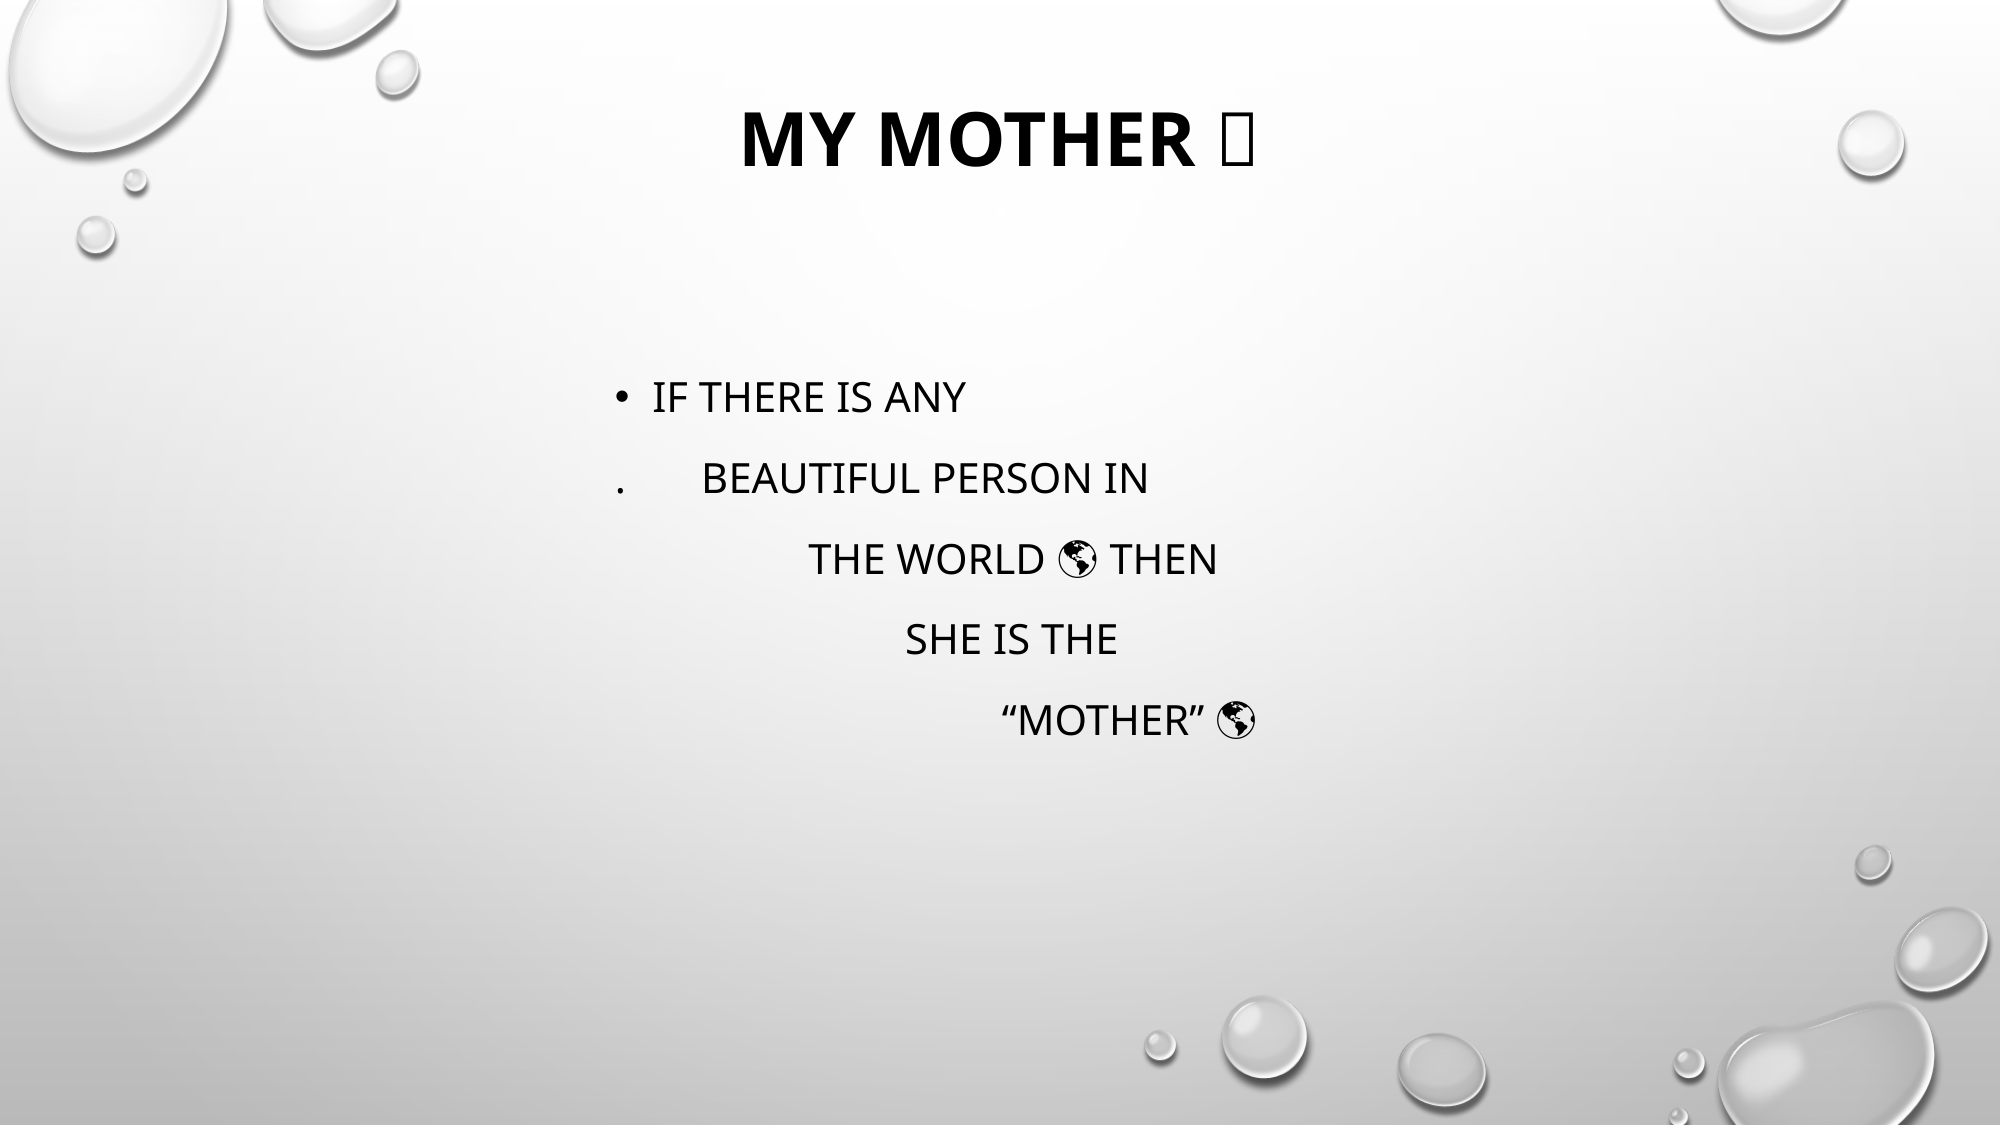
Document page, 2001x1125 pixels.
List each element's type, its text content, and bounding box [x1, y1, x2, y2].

list IF THERE IS ANY . BEAUTIFUL PERSON IN THE WORLD 🌎 THEN SHE IS THE “MOTHER” 💗🌎🤗 [599, 353, 2000, 915]
picture [0, 0, 2000, 1125]
title My mother 💗 [149, 11, 1851, 274]
